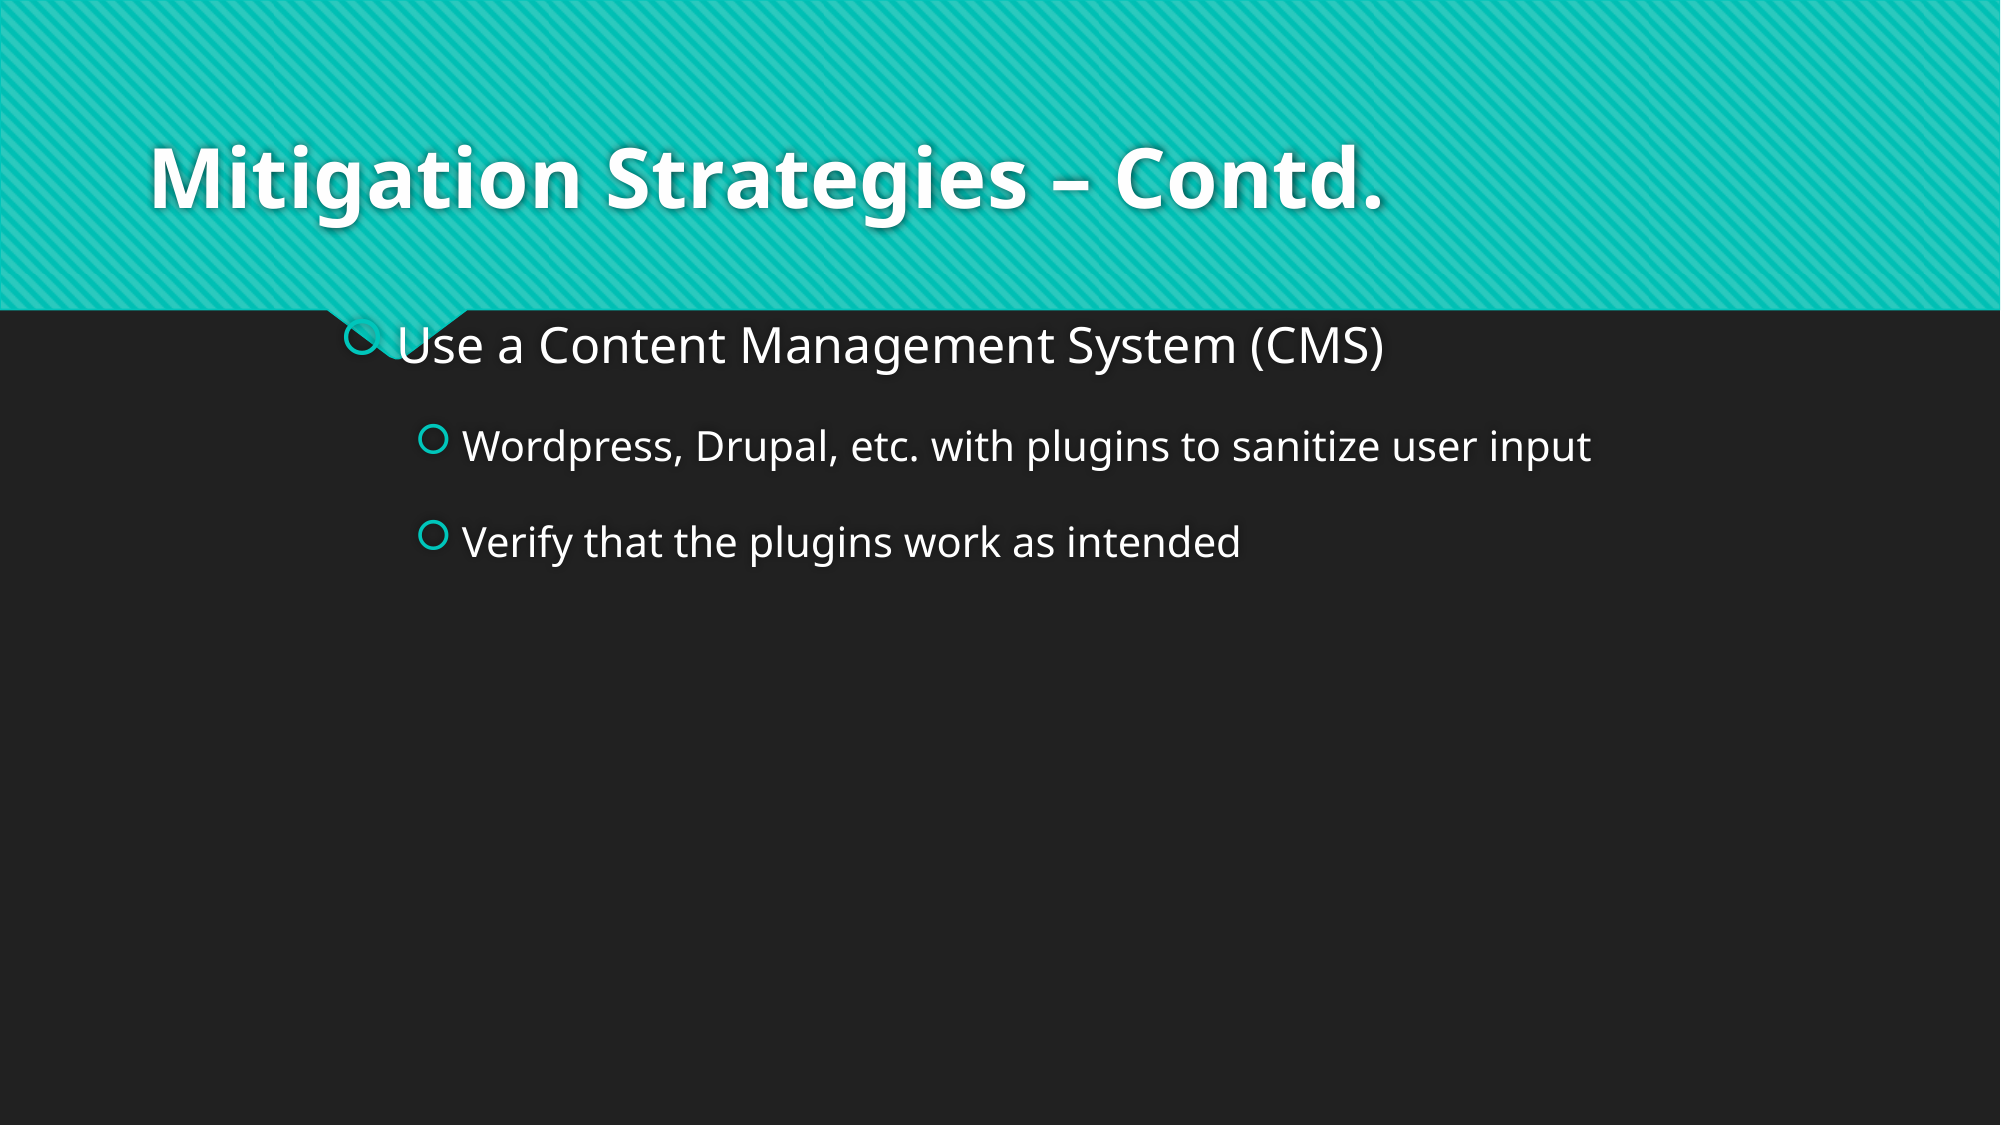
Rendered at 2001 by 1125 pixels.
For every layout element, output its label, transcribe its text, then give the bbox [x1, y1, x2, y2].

list Use a Content Management System (CMS) Wordpress, Drupal, etc. with plugins to sanitize user input Verify that the plugins work as intended [324, 202, 1675, 945]
title Mitigation Strategies – Contd. [132, 73, 1868, 233]
